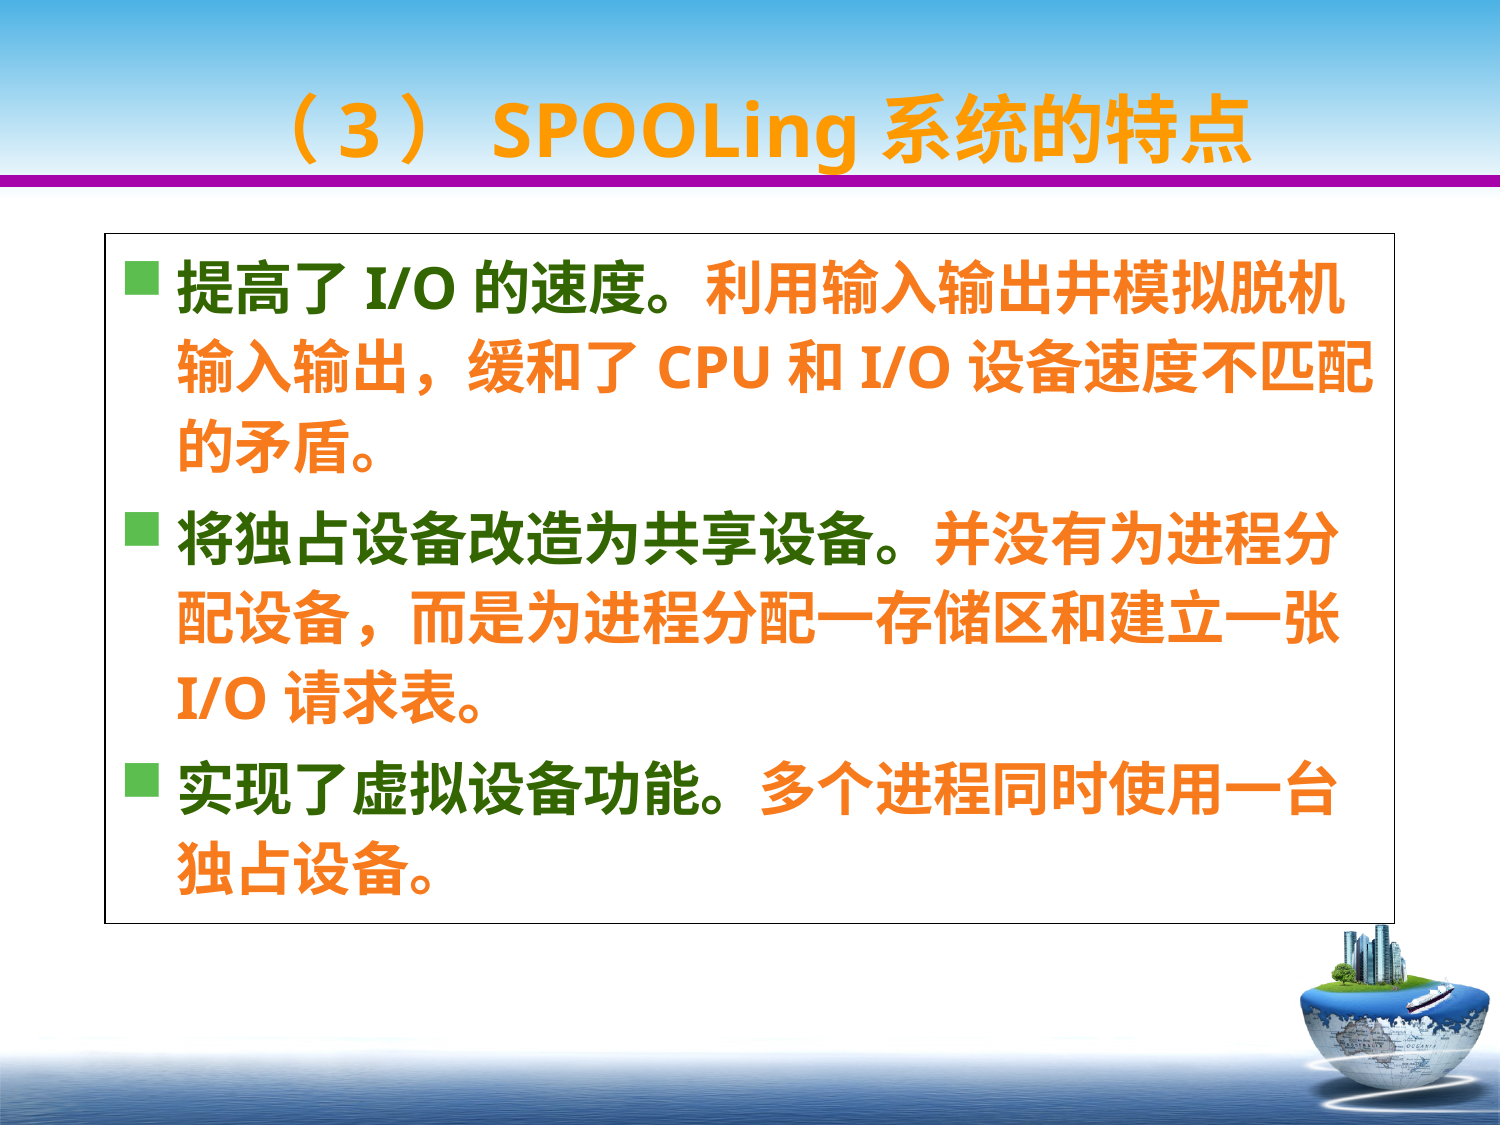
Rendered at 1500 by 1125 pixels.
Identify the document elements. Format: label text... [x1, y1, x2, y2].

text_box [0, 174, 1500, 188]
title （3）SPOOLing系统的特点 [74, 37, 1426, 174]
list 提高了I/O的速度。利用输入输出井模拟脱机输入输出，缓和了CPU和I/O设备速度不匹配的矛盾。 将独占设备改造为共享设备。并没有为进程分配设备，而是为进程分配一存储区和建立一张I/O请求表。 实现了虚拟设备功能。多个进程同时使用一台独占设备。 [104, 233, 1395, 924]
picture [0, 920, 1500, 1125]
